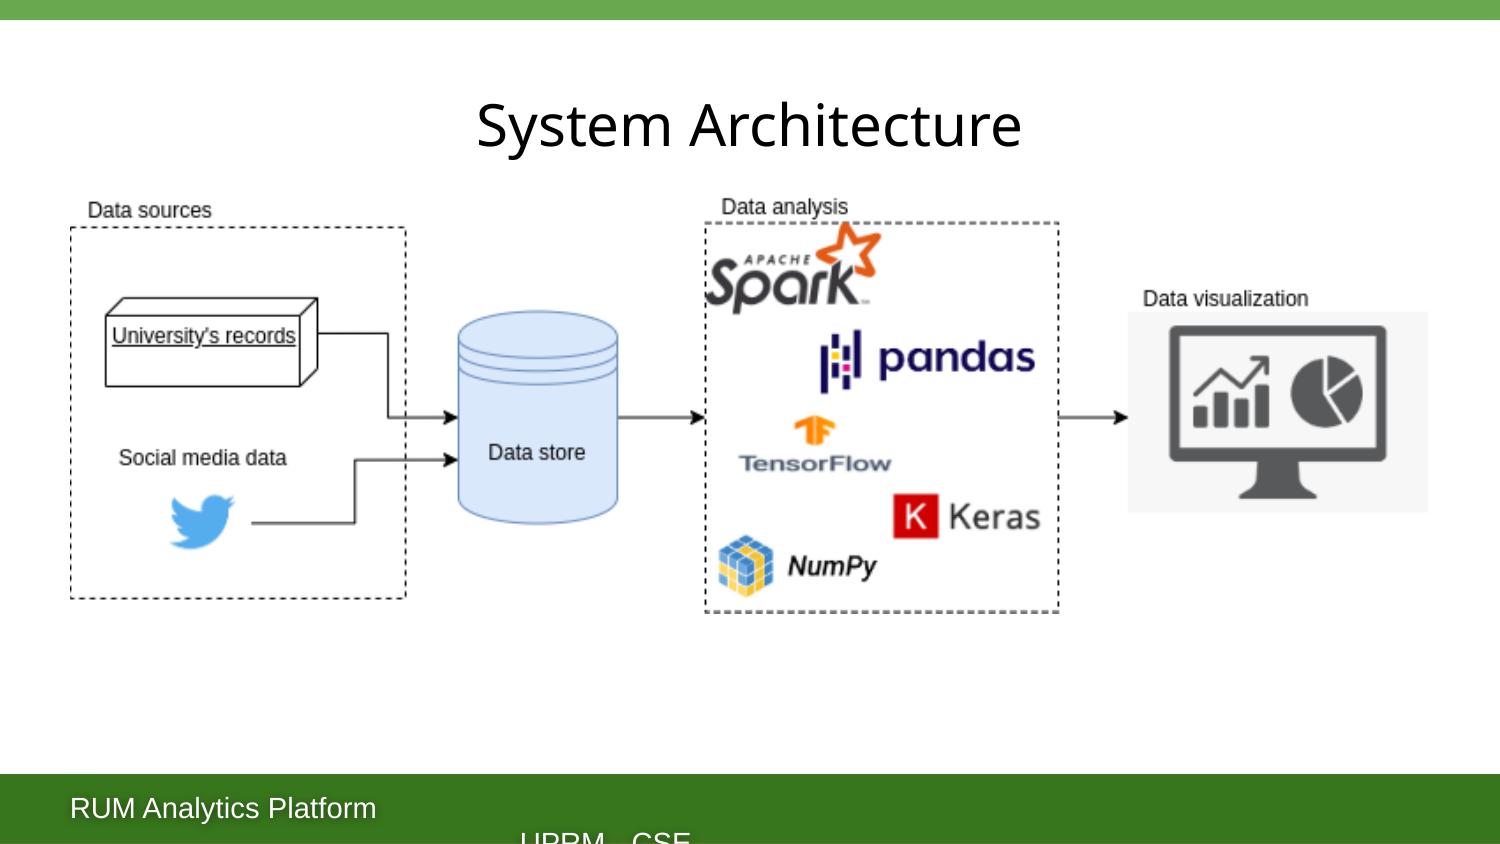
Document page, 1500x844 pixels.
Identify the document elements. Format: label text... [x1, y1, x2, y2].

list [51, 189, 1449, 750]
text_box RUM Analytics Platform UPRM - CSE [54, 774, 1446, 815]
text_box [0, 774, 1500, 844]
title System Architecture [51, 72, 1449, 167]
text_box [0, 0, 1500, 21]
picture [70, 188, 1430, 615]
